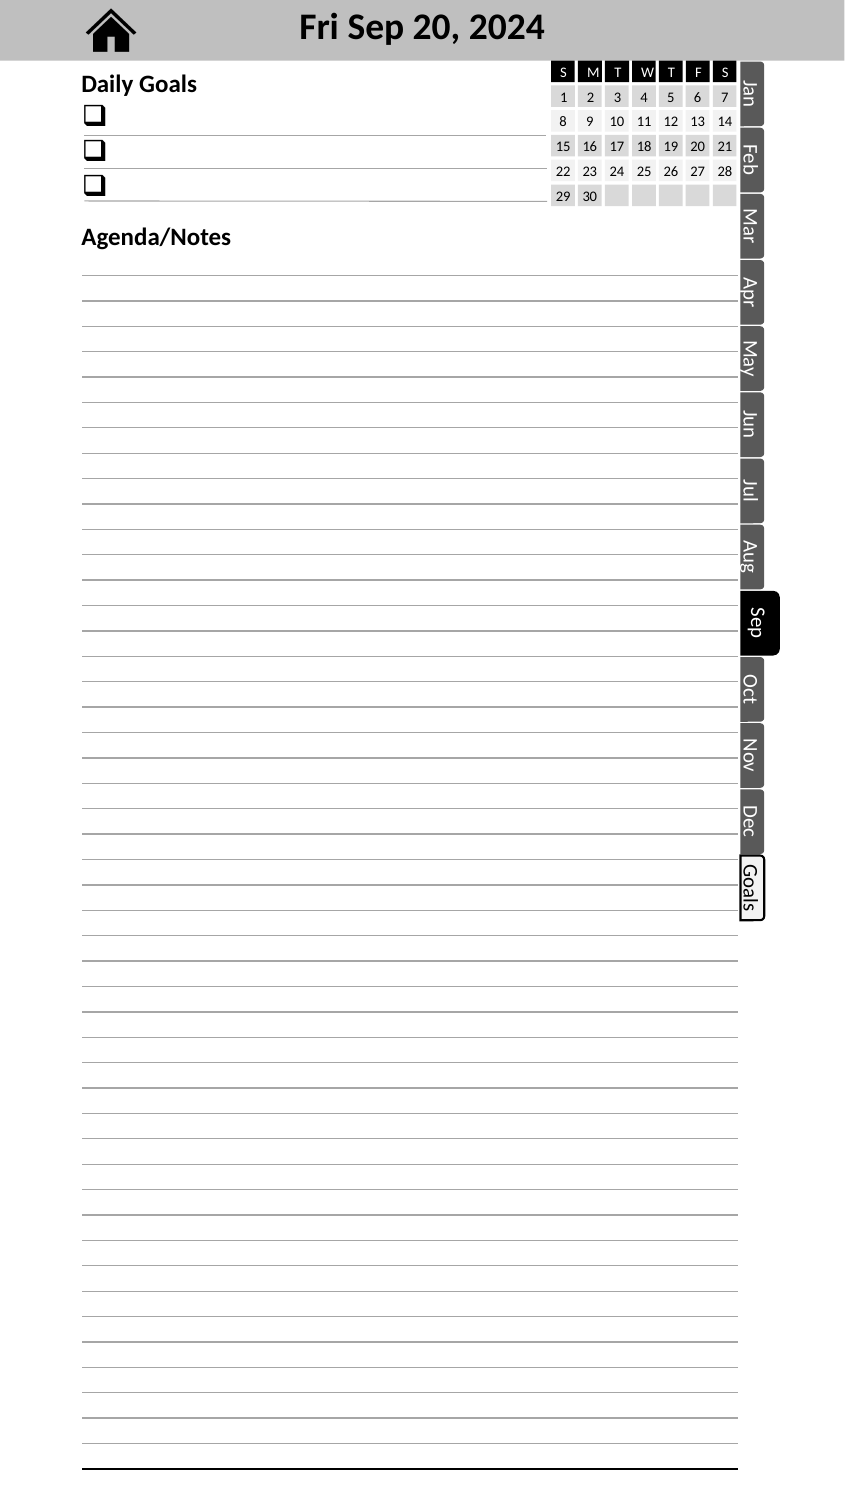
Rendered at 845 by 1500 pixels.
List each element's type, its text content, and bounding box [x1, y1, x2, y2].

picture [82, 1, 140, 59]
list Fri Sep 20, 2024 [190, 0, 655, 61]
